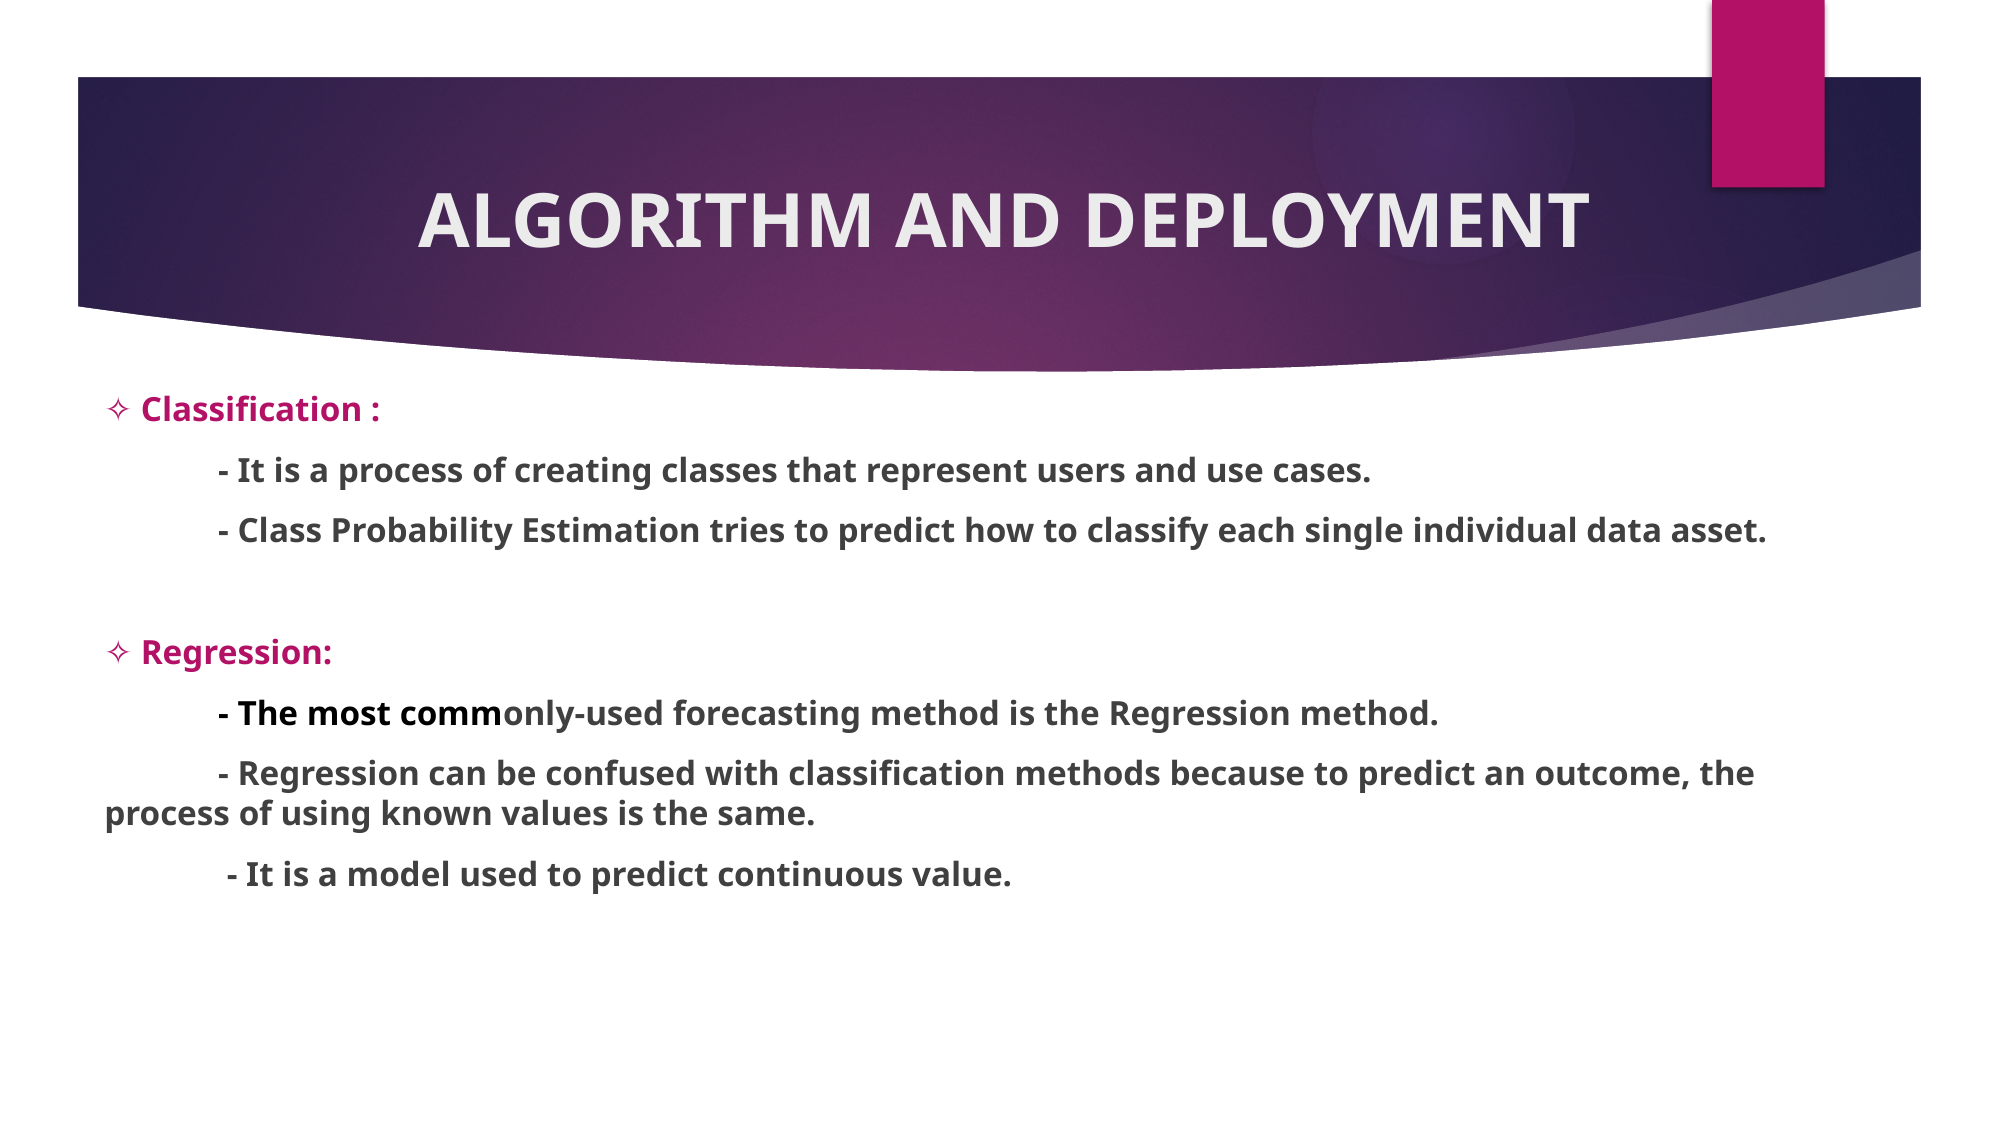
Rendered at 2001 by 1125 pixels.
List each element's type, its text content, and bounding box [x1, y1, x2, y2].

list ⁠✧ Classification : - It is a process of creating classes that represent users and use cases. - Class Probability Estimation tries to predict how to classify each single individual data asset. ✧ Regression: - The most commonly-used forecasting method is the Regression method. - Regression can be confused with classification methods because to predict an outcome, the process of using known values is the same. - It is a model used to predict continuous value. [89, 380, 1850, 1013]
title ALGORITHM AND DEPLOYMENT [189, 159, 1627, 276]
